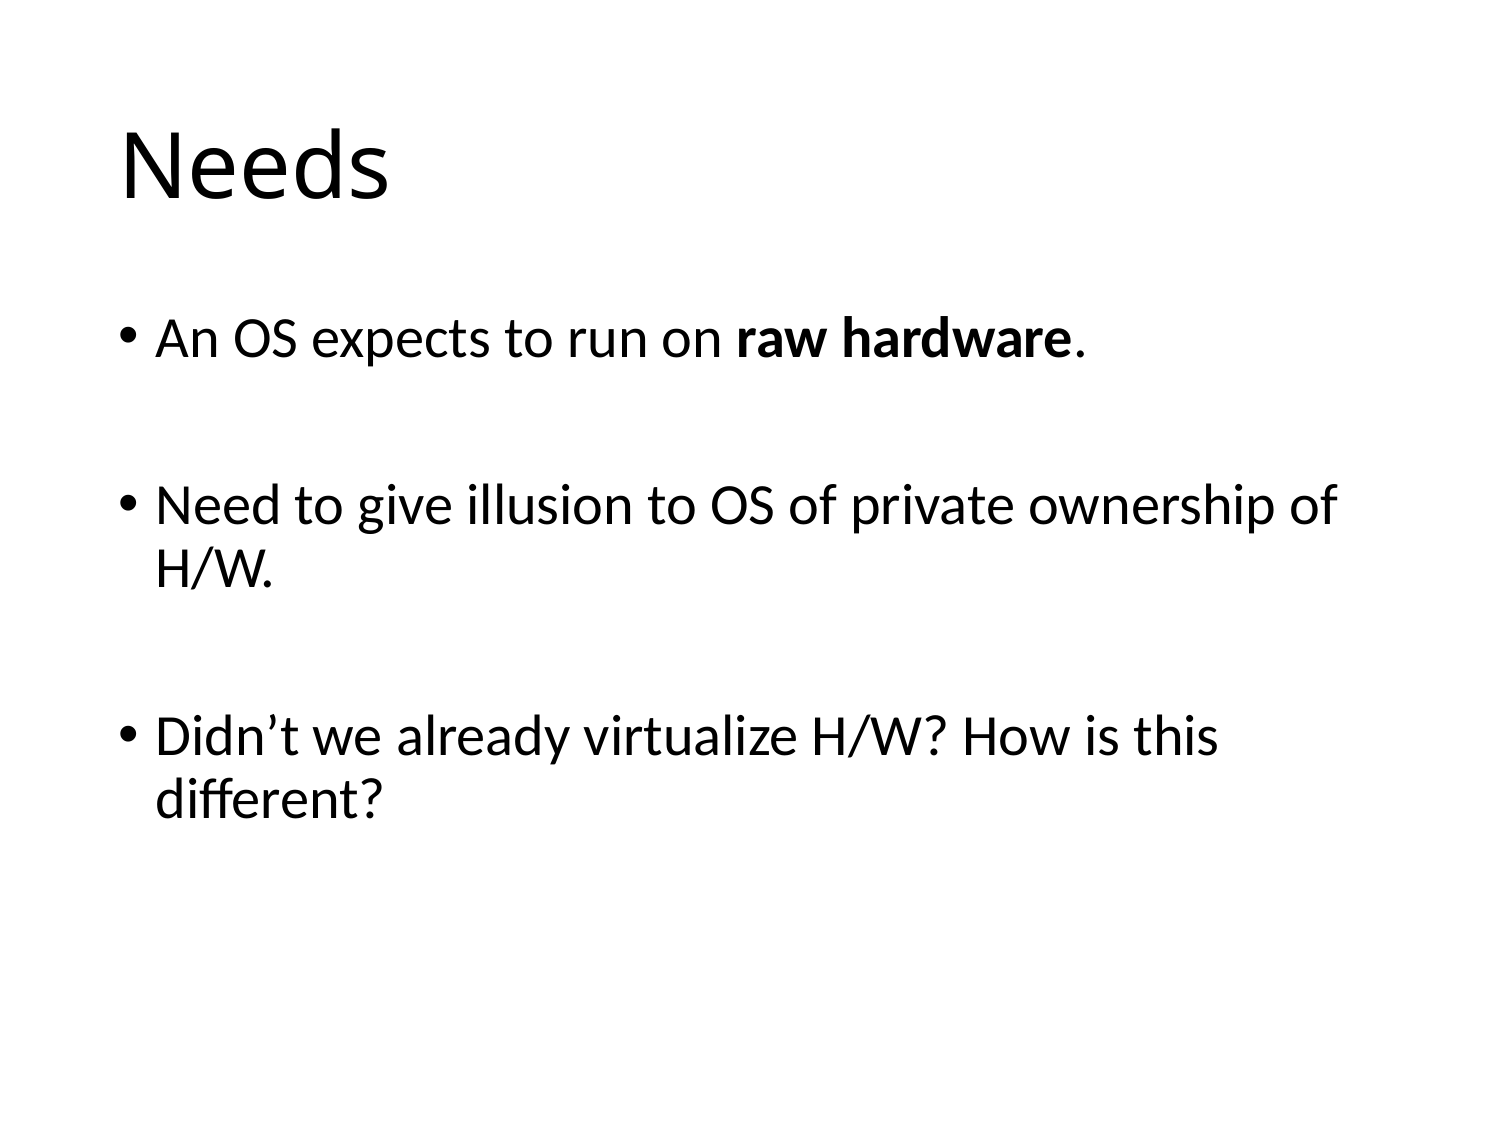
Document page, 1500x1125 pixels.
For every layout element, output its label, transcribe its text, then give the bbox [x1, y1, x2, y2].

title Needs [103, 59, 1397, 278]
list An OS expects to run on raw hardware. Need to give illusion to OS of private ownership of H/W. Didn’t we already virtualize H/W? How is this different? [103, 299, 1397, 1014]
